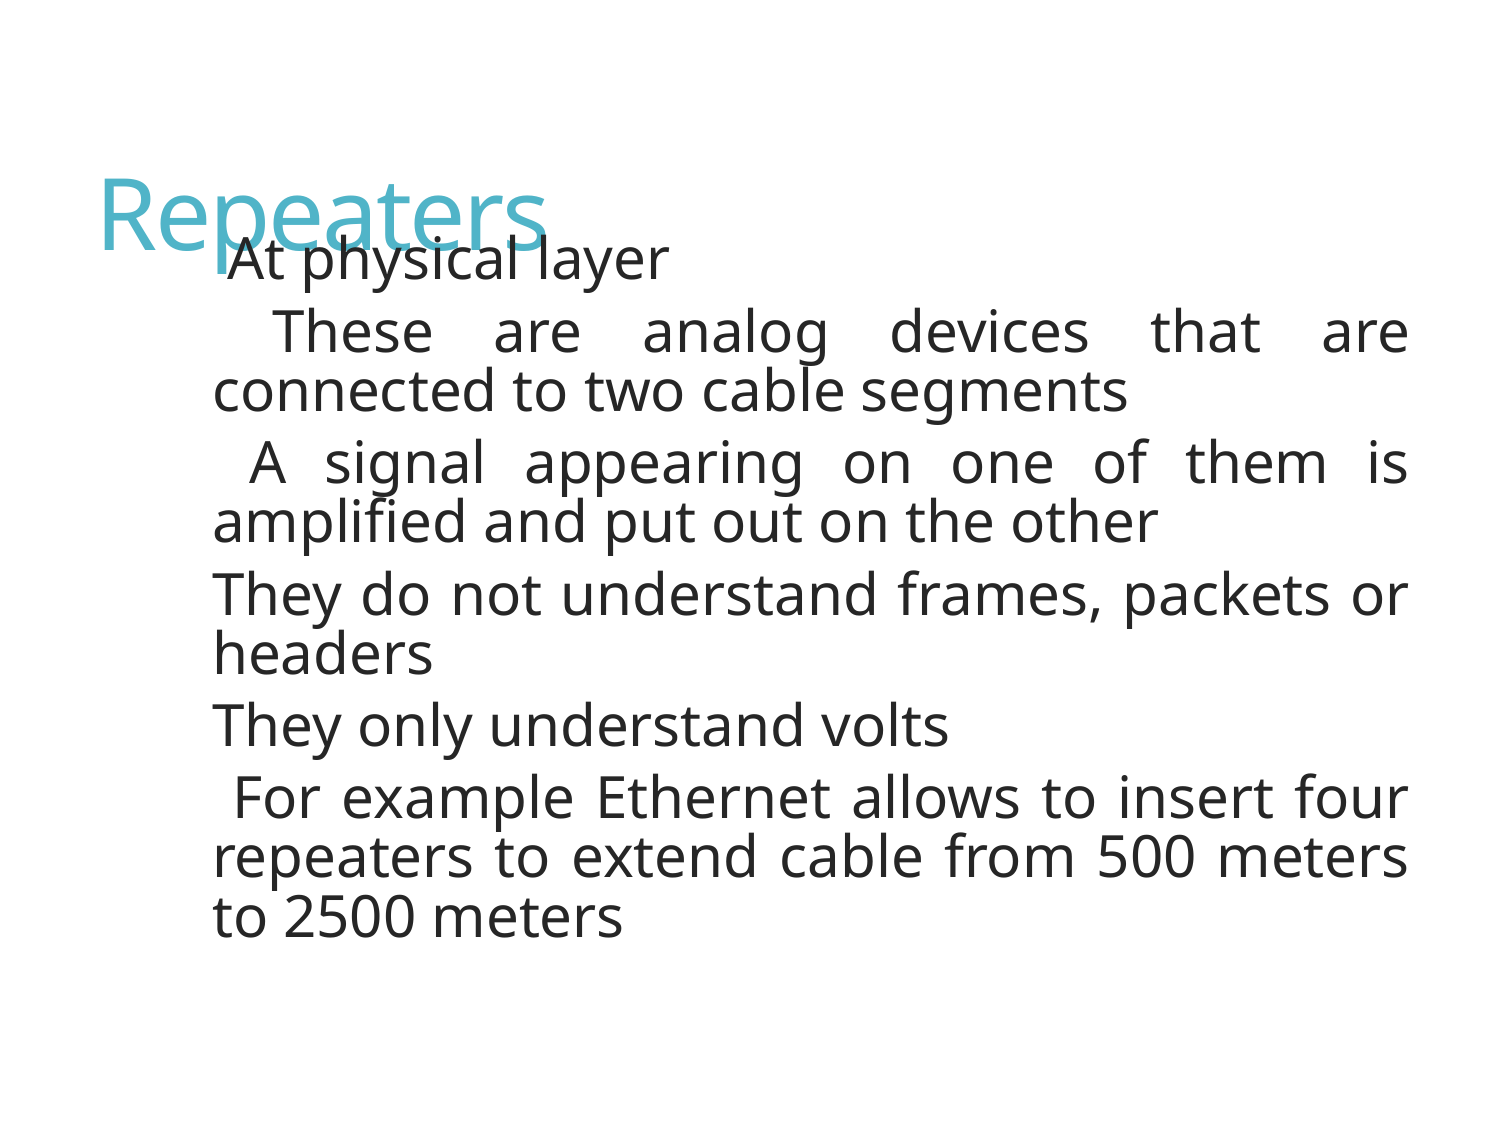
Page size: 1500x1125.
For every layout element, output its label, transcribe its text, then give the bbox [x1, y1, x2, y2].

title Repeaters [80, 81, 1407, 354]
list At physical layer These are analog devices that are connected to two cable segments A signal appearing on one of them is amplified and put out on the other They do not understand frames, packets or headers They only understand volts For example Ethernet allows to insert four repeaters to extend cable from 500 meters to 2500 meters [150, 224, 1425, 1063]
